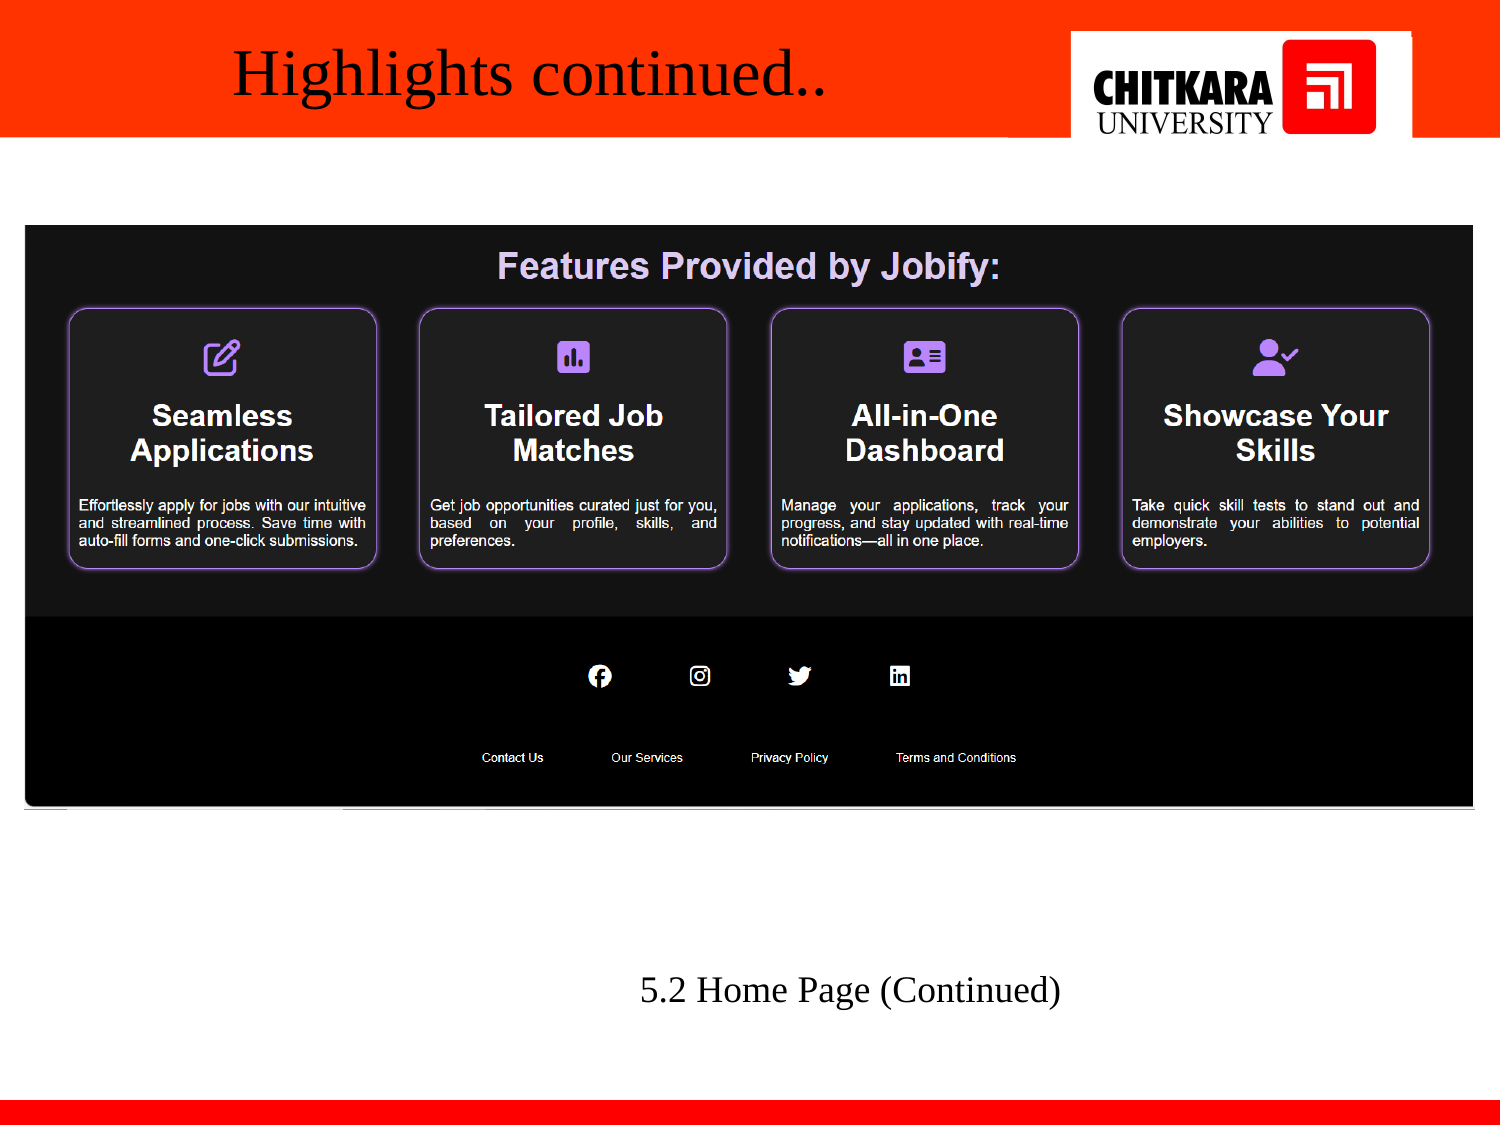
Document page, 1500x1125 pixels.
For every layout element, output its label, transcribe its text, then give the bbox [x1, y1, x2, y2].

picture [1074, 37, 1391, 138]
text_box 5.2 Home Page (Continued) [624, 957, 1114, 1018]
title Highlights continued.. [0, 0, 1063, 138]
picture [24, 225, 1476, 810]
